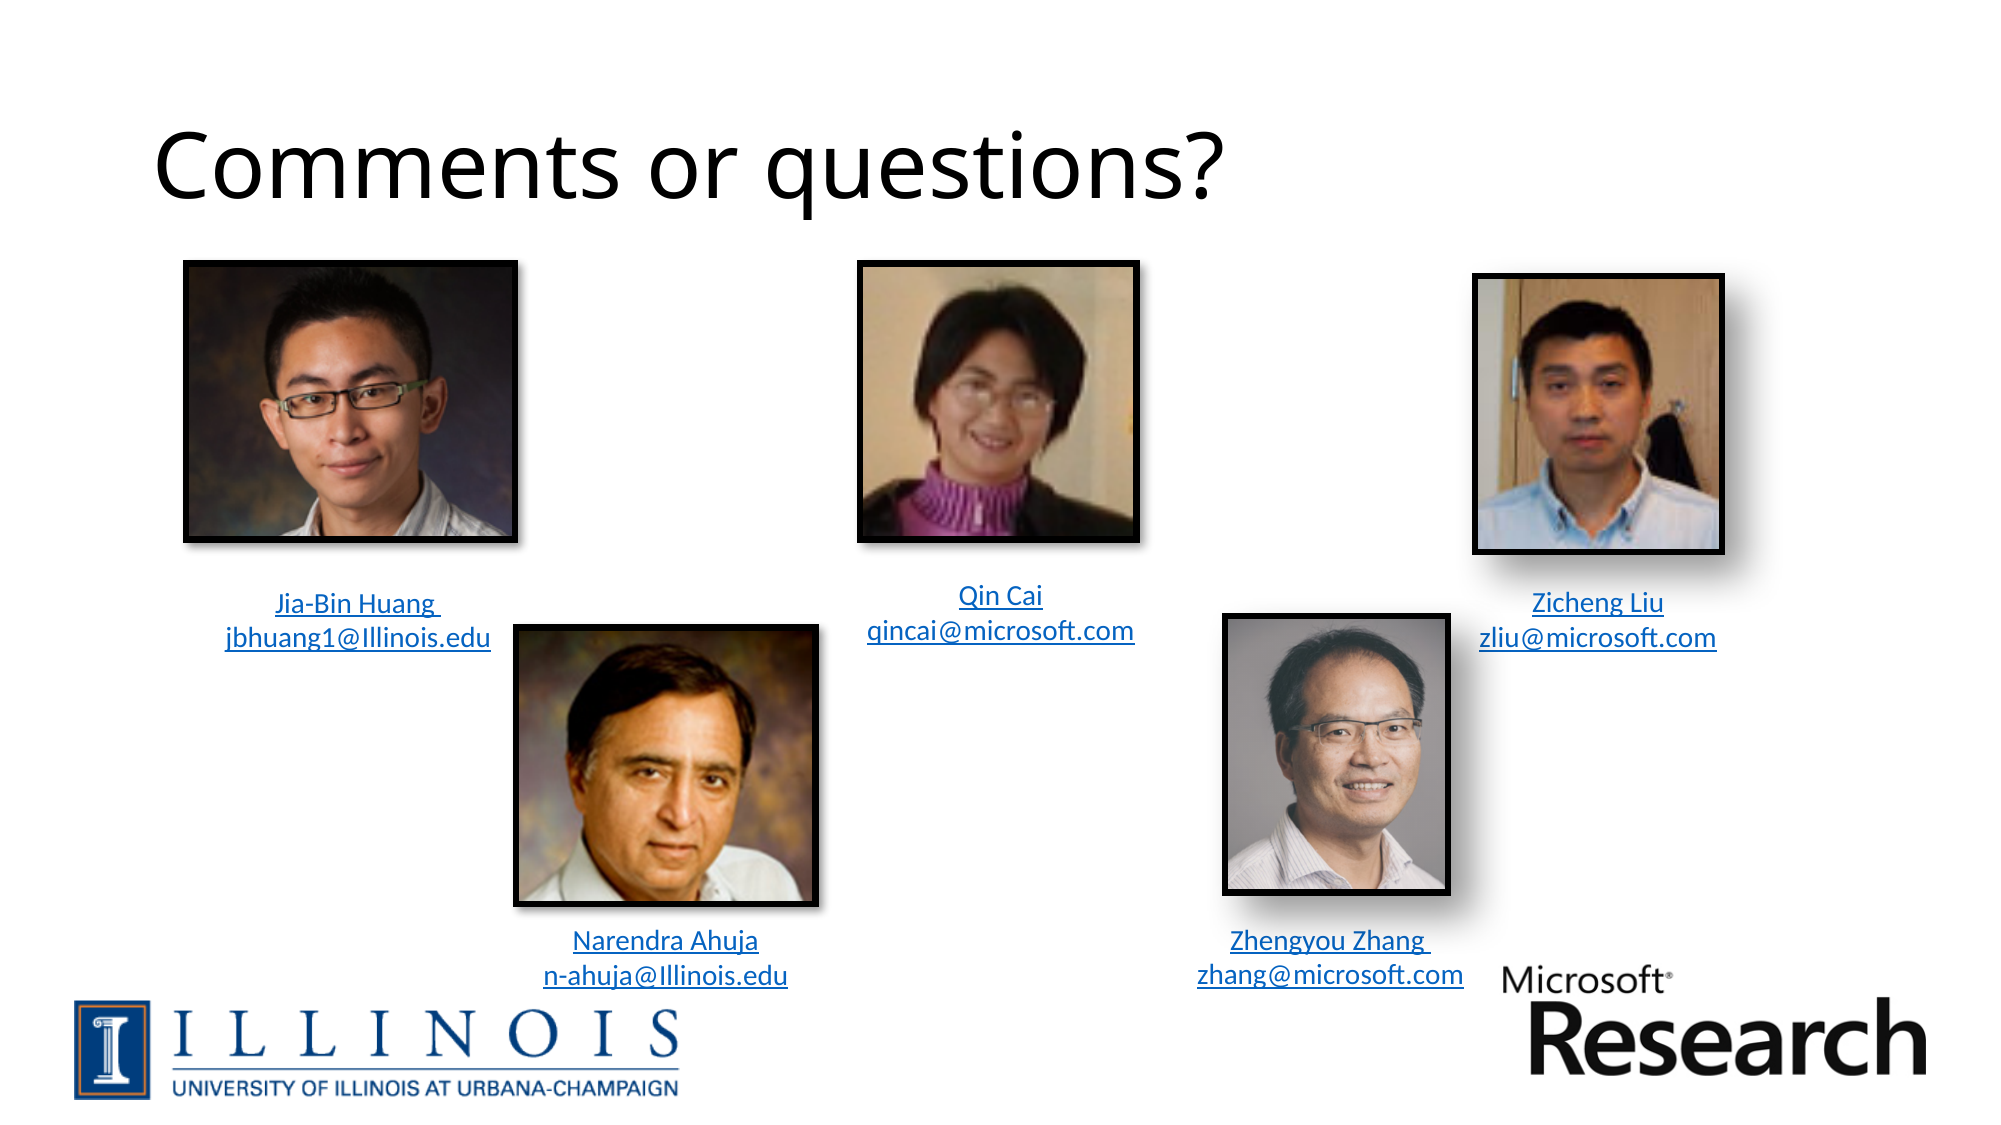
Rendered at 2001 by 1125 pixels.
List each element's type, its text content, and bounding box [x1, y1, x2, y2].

picture [1477, 278, 1719, 549]
picture [189, 266, 512, 537]
text_box Zicheng Liu zliu@microsoft.com [1464, 576, 1732, 661]
picture [74, 999, 680, 1100]
text_box Qin Cai qincai@microsoft.com [852, 569, 1150, 654]
list [83, 212, 1944, 1014]
picture [1228, 619, 1981, 1125]
picture [863, 266, 1134, 537]
text_box Zhengyou Zhang zhang@microsoft.com [1081, 913, 1432, 999]
title Comments or questions? [137, 59, 1863, 212]
text_box Narendra Ahuja n-ahuja@Illinois.edu [416, 913, 915, 999]
picture [519, 630, 813, 901]
text_box Jia-Bin Huang jbhuang1@Illinois.edu [109, 576, 608, 662]
